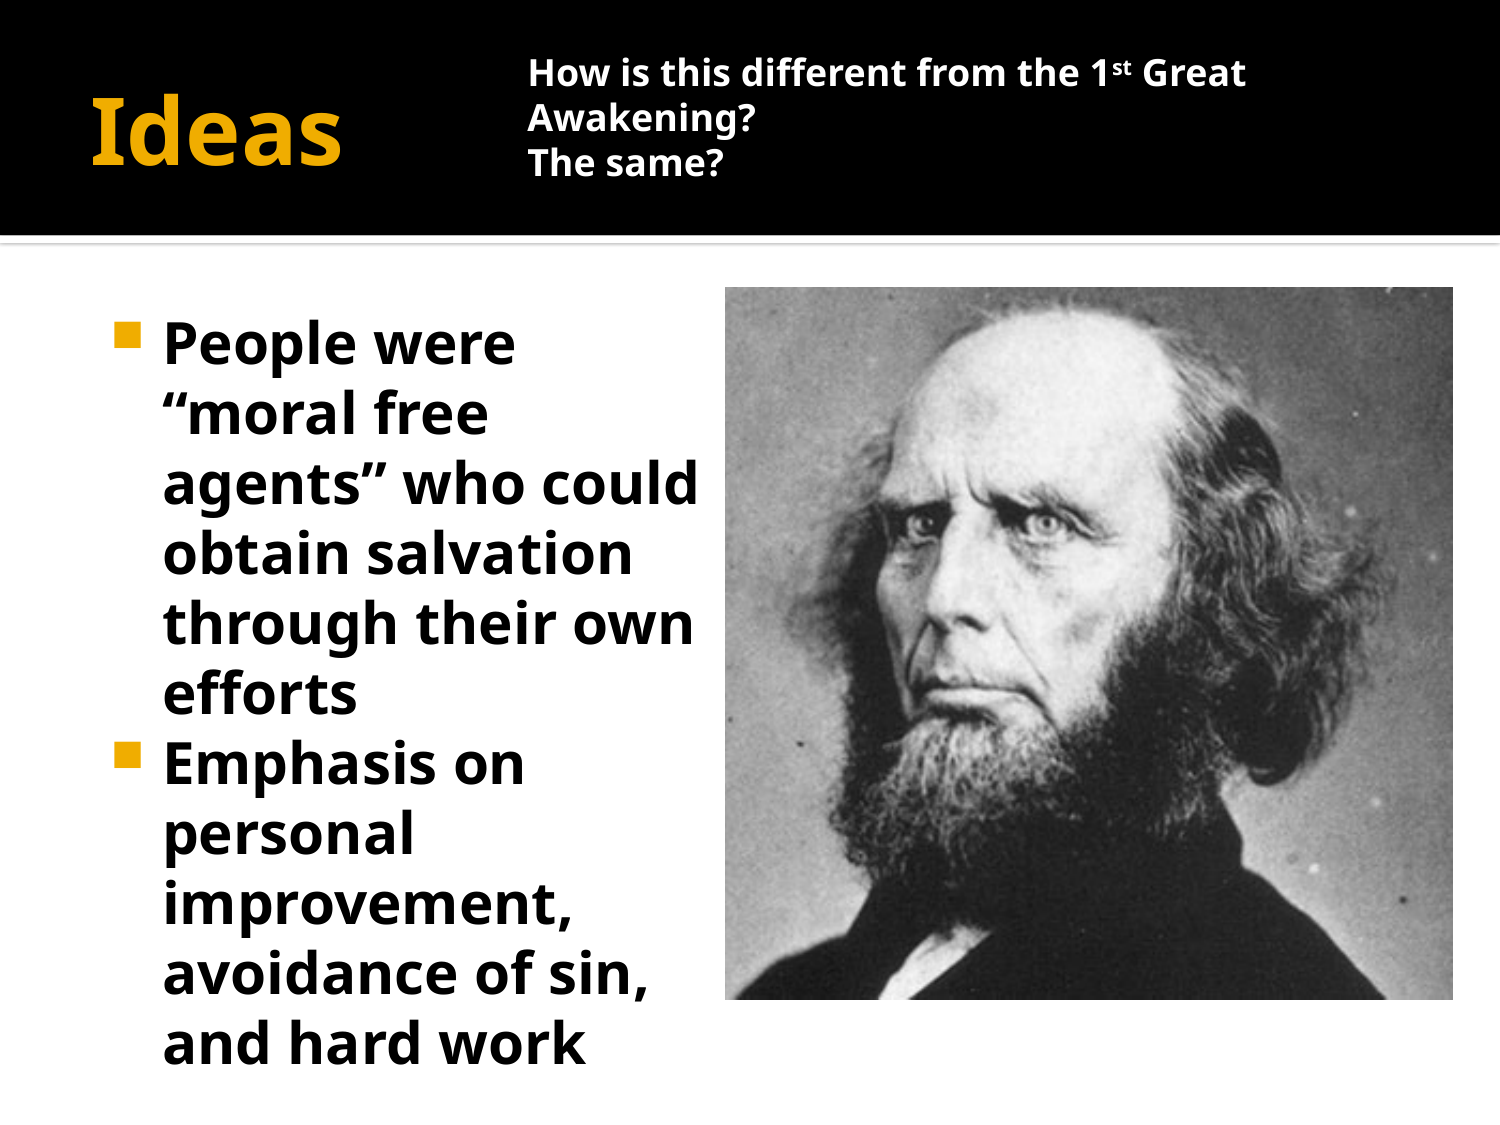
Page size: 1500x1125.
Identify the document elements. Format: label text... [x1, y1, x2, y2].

title Ideas [75, 24, 1425, 231]
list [724, 287, 1453, 1000]
list People were “moral free agents” who could obtain salvation through their own efforts Emphasis on personal improvement, avoidance of sin, and hard work [75, 291, 725, 1063]
text_box How is this different from the 1st Great Awakening? The same? [512, 41, 1450, 191]
